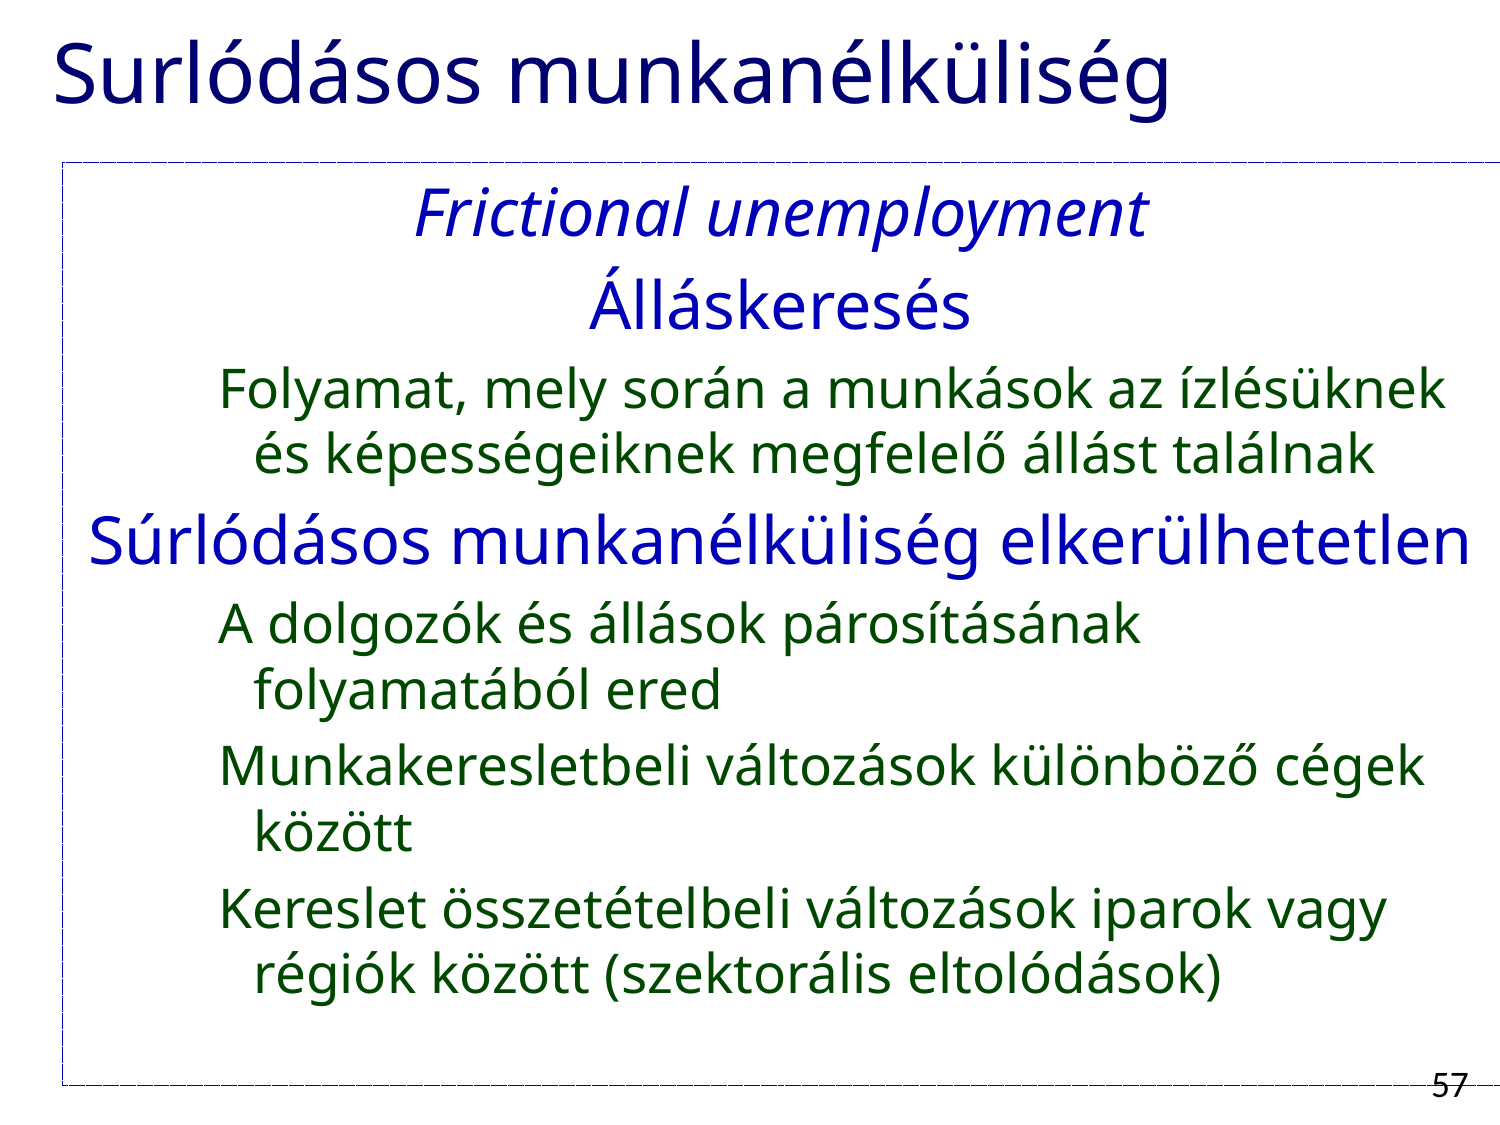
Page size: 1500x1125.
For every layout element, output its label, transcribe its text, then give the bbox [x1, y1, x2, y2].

list Frictional unemployment Álláskeresés Folyamat, mely során a munkások az ízlésüknek és képességeiknek megfelelő állást találnak Súrlódásos munkanélküliség elkerülhetetlen A dolgozók és állások párosításának folyamatából ered Munkakeresletbeli változások különböző cégek között Kereslet összetételbeli változások iparok vagy régiók között (szektorális eltolódások) [62, 162, 1500, 1086]
title Surlódásos munkanélküliség [37, 12, 1475, 138]
text_box 57 [1400, 1052, 1500, 1113]
